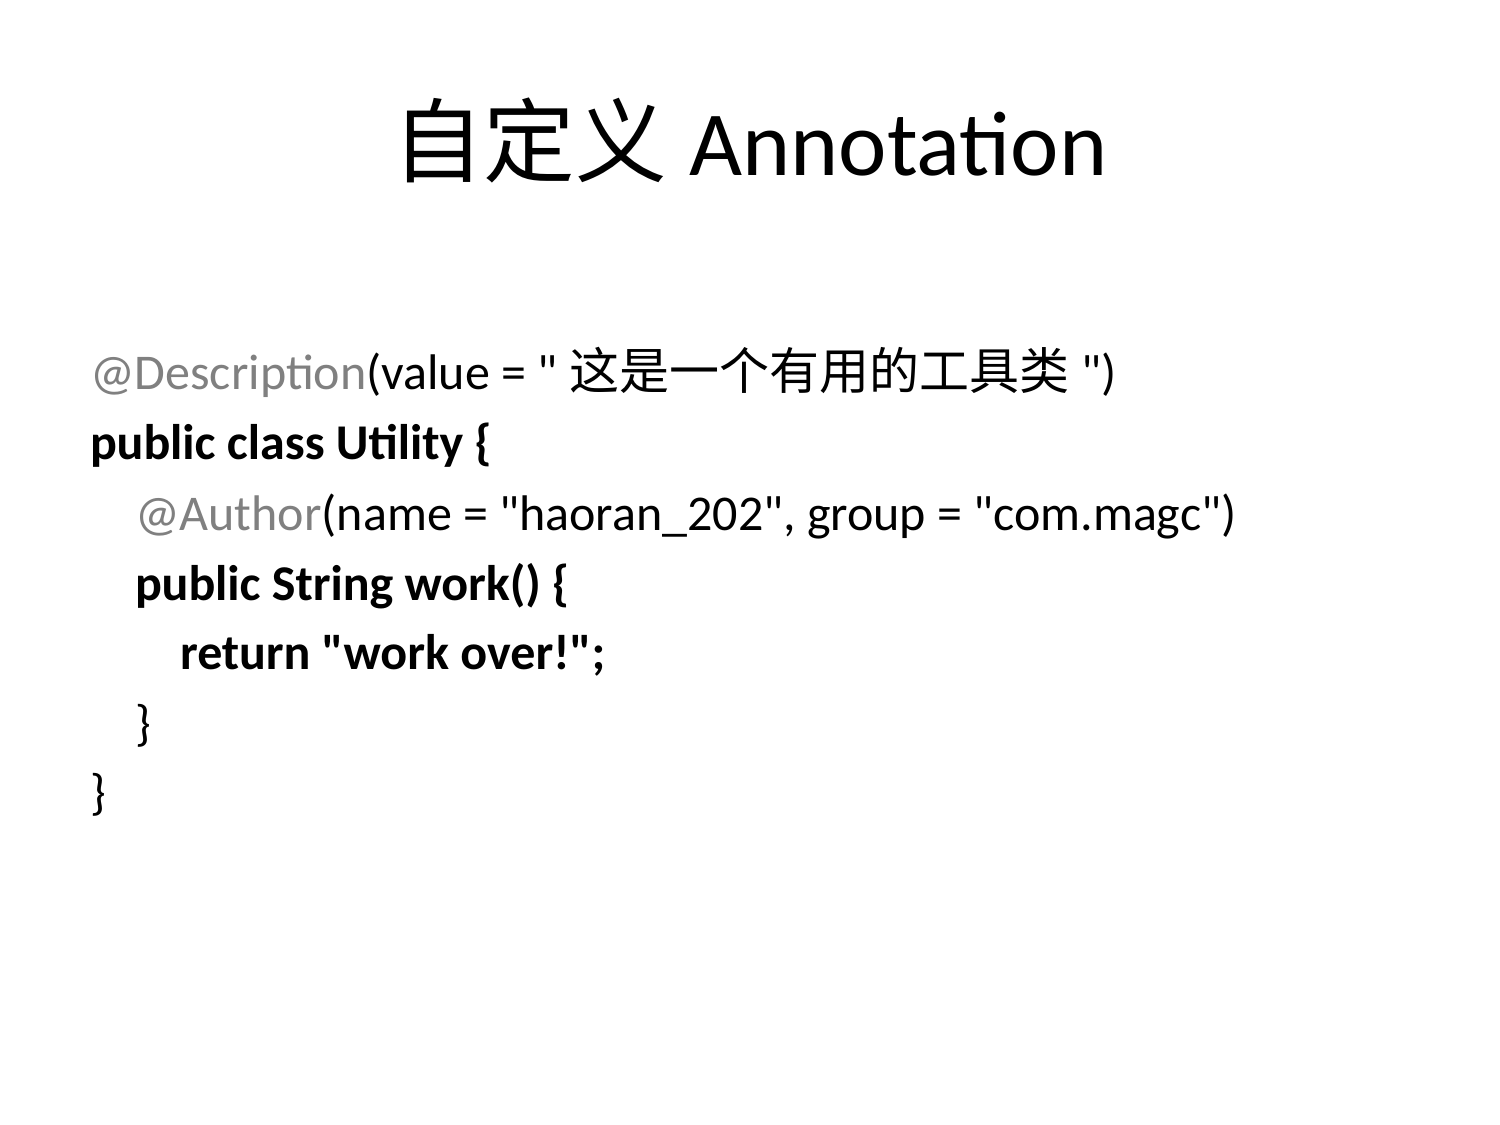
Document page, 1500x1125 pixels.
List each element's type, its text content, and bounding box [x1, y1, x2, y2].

title 自定义Annotation [75, 45, 1425, 233]
list @Description(value = "这是一个有用的工具类") public class Utility { @Author(name = "haoran_202", group = "com.magc") public String work() { return "work over!"; } } [75, 262, 1425, 1005]
